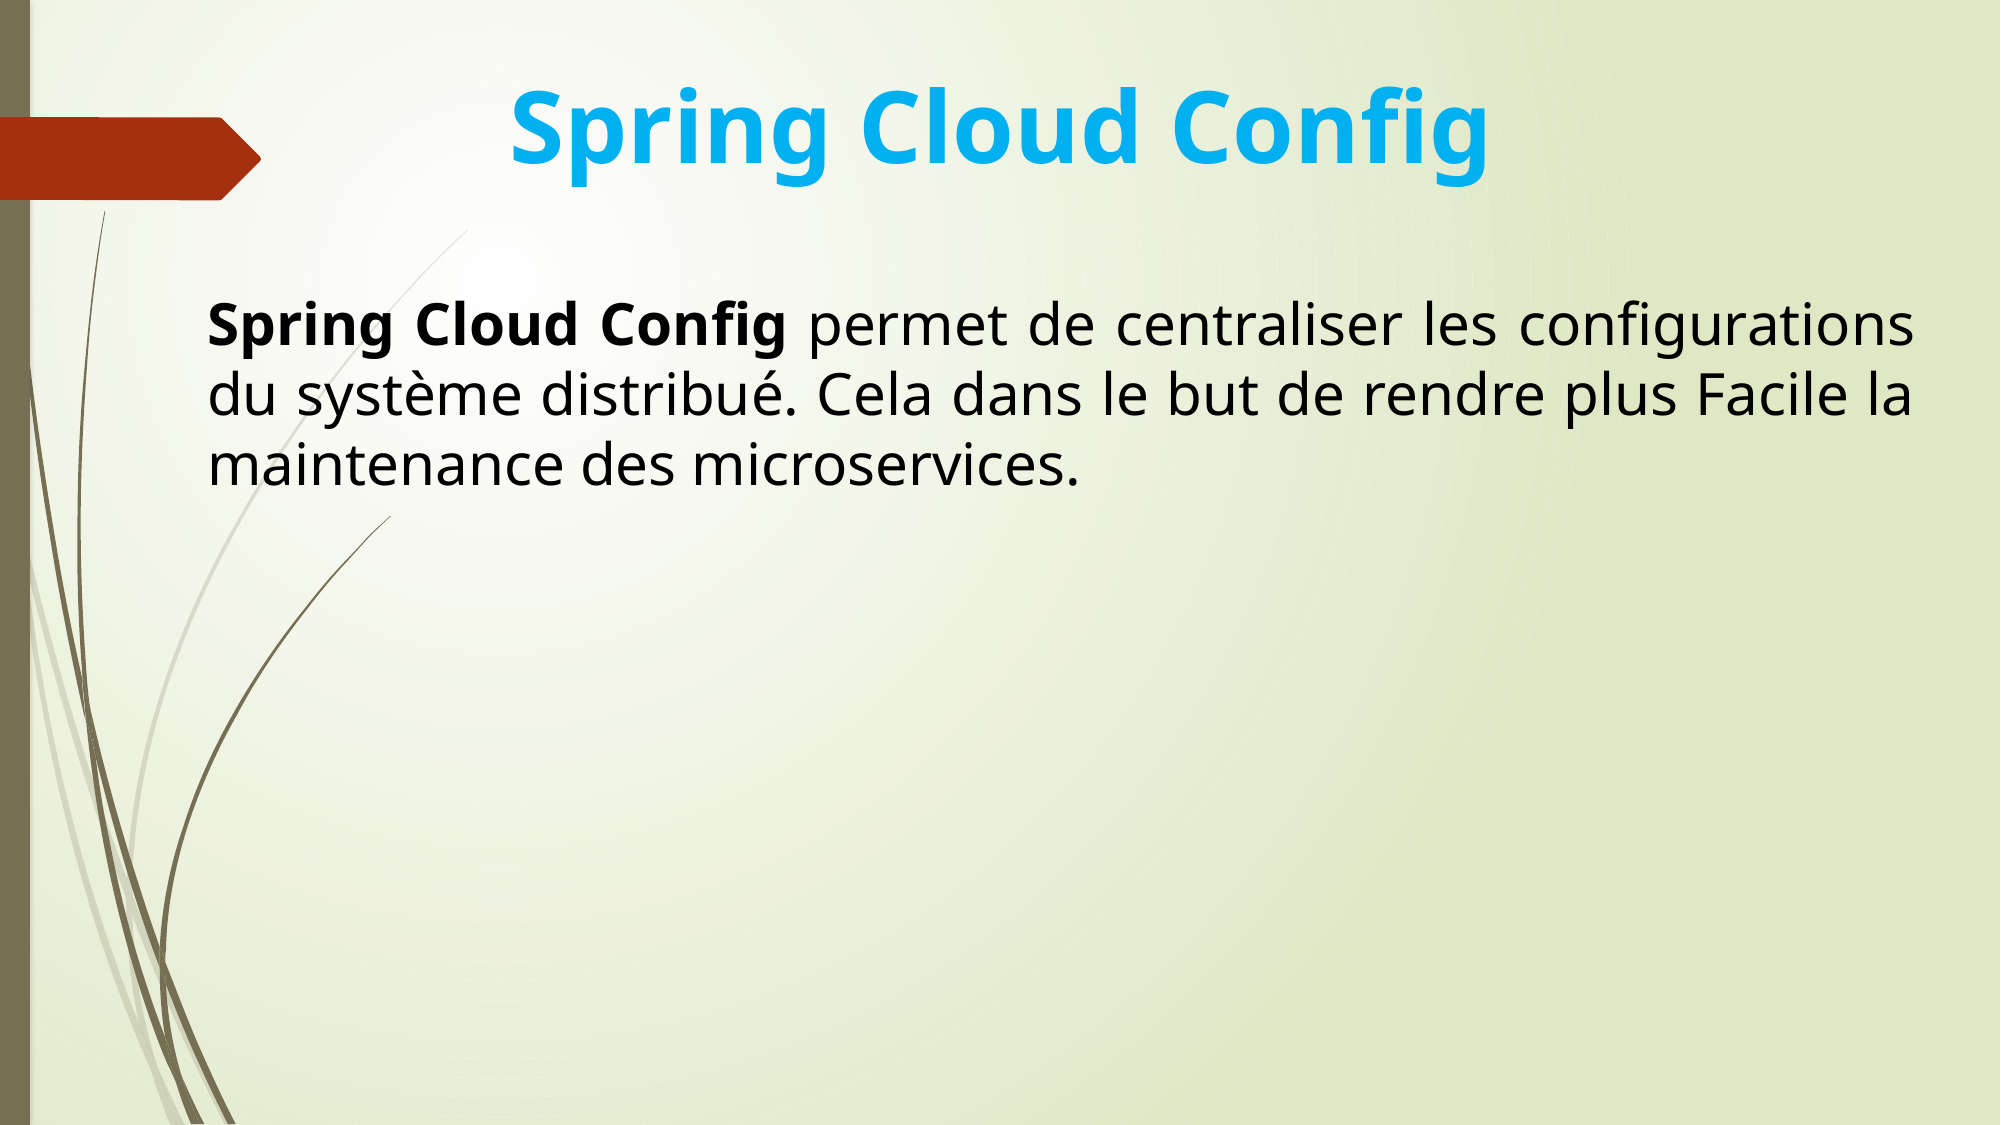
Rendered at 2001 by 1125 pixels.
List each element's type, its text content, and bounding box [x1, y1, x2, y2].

text_box Spring Cloud Config [486, 55, 1518, 191]
text_box Spring Cloud Config permet de centraliser les configurations du système distribué. Cela dans le but de rendre plus Facile la maintenance des microservices. [192, 279, 1930, 505]
